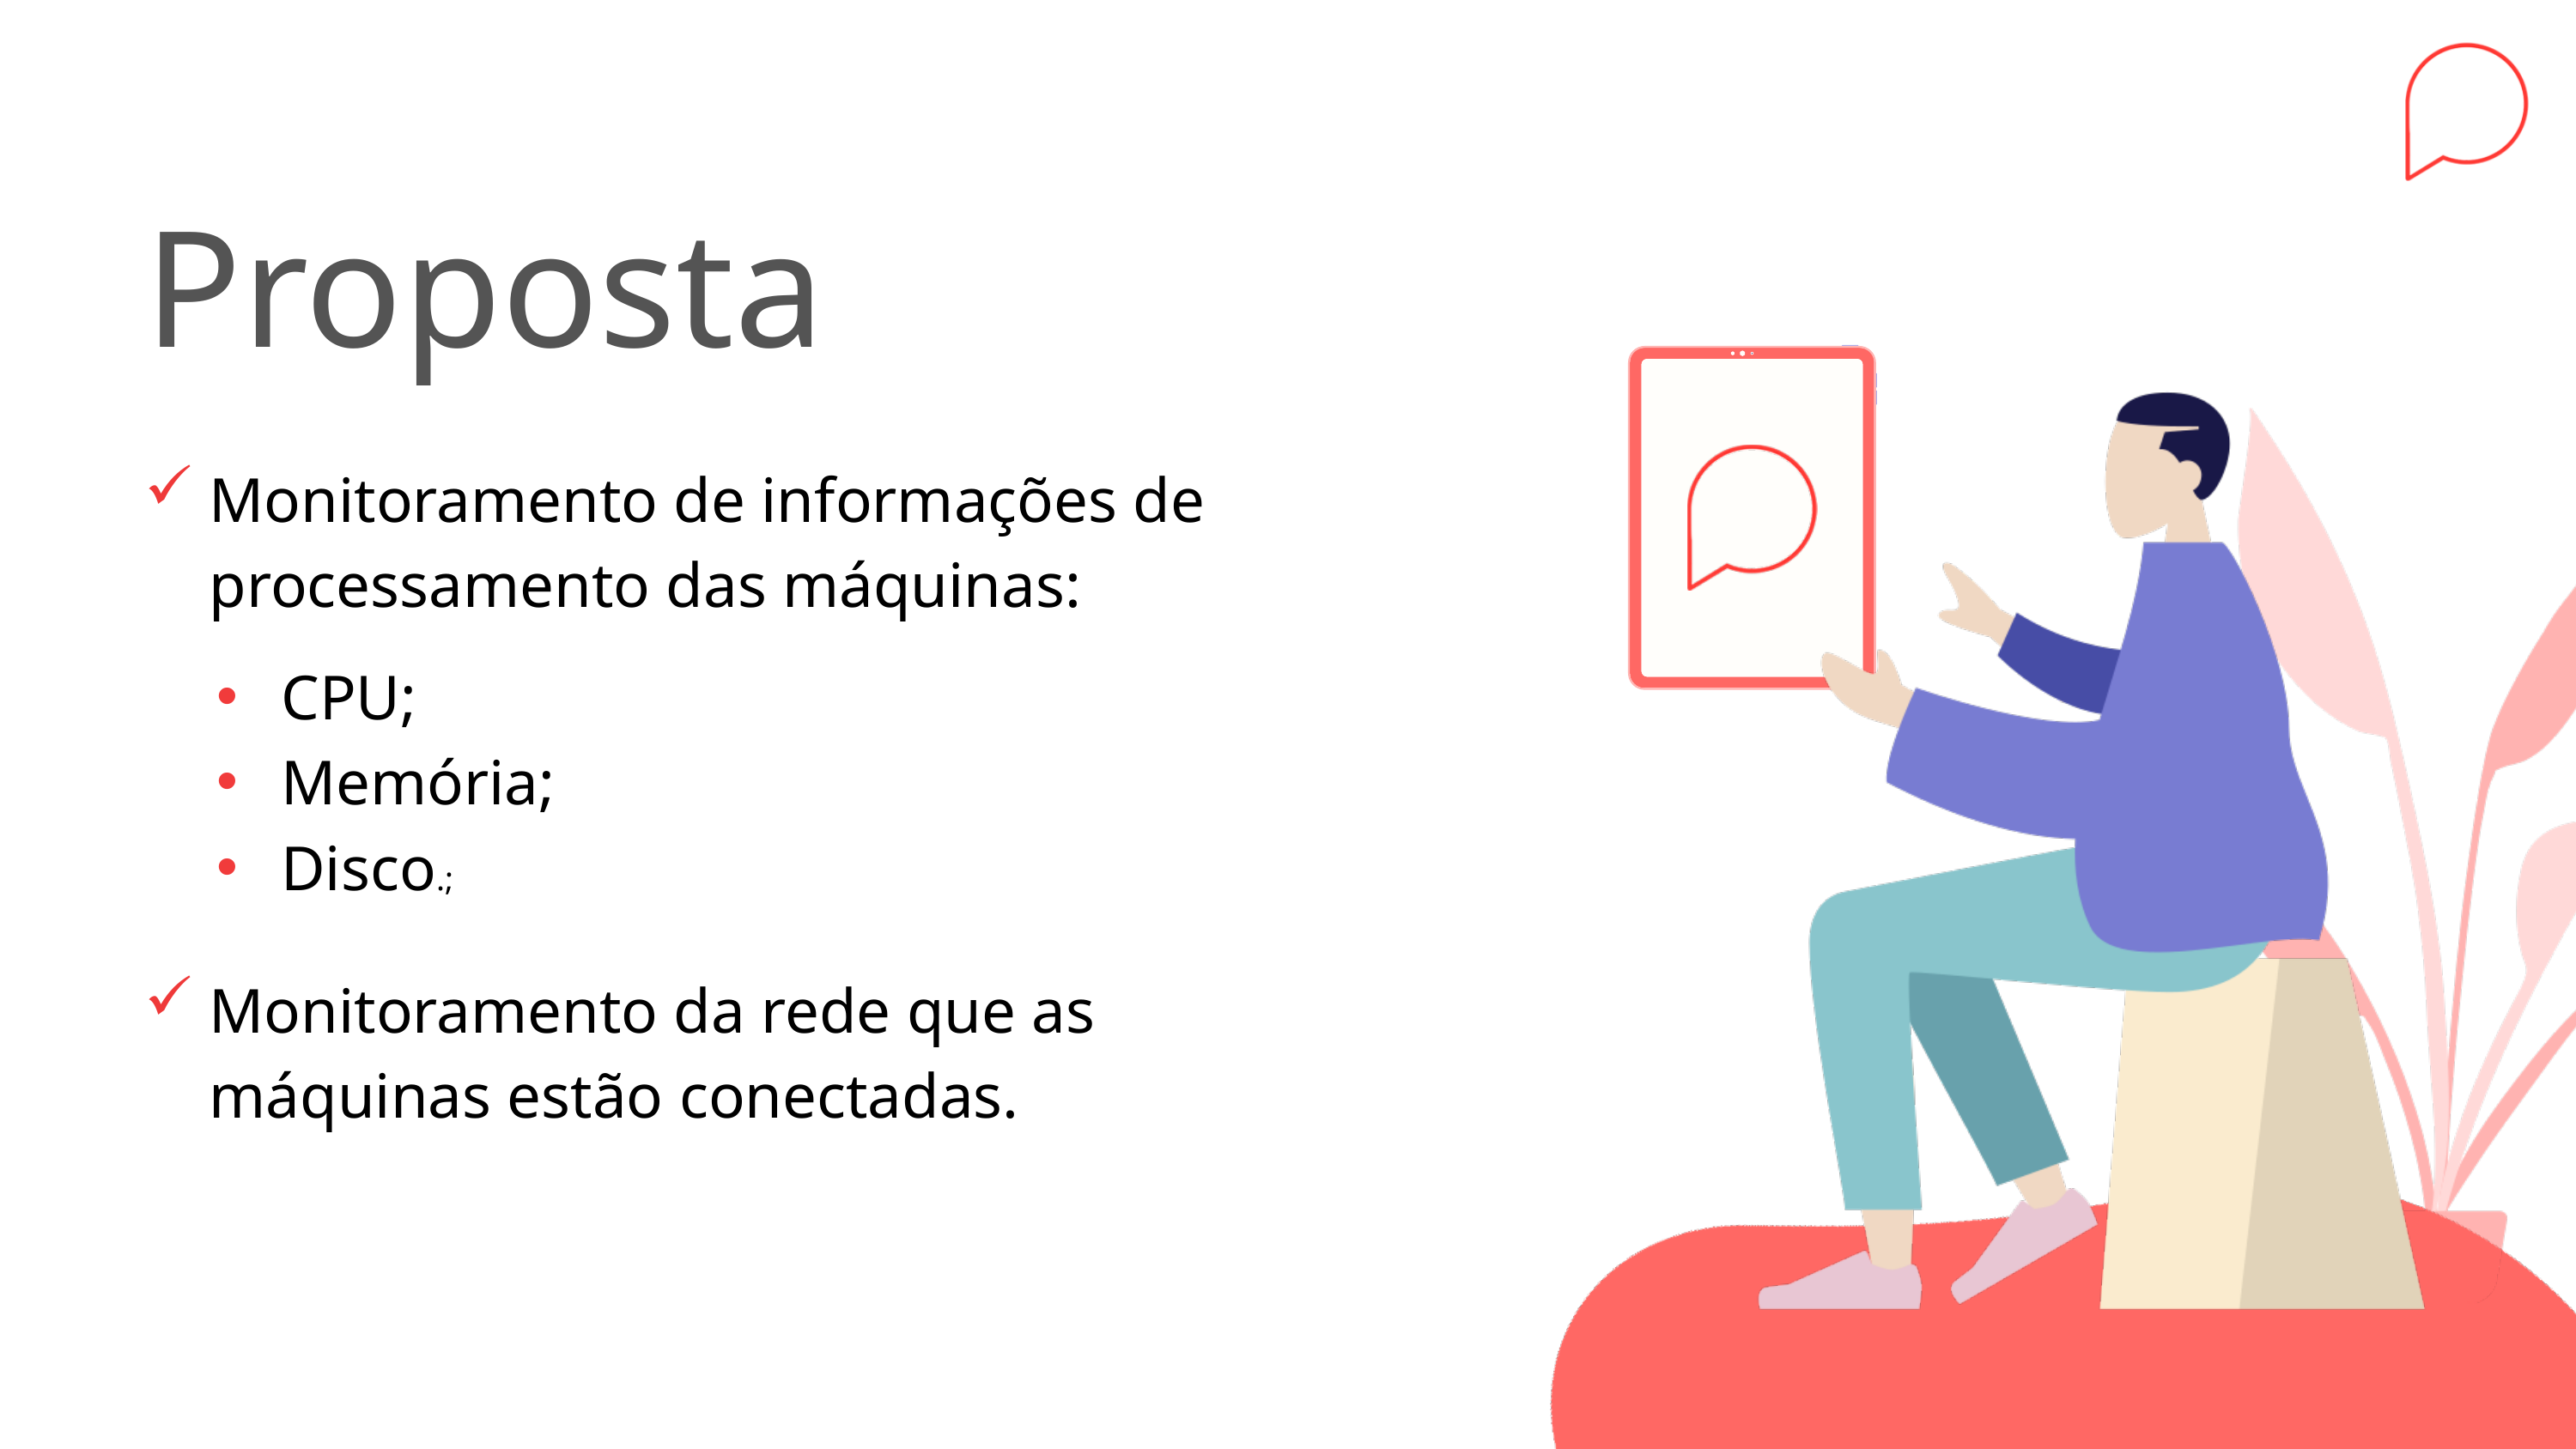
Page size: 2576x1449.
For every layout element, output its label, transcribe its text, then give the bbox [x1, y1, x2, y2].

text_box Monitoramento de informações de processamento das máquinas: Monitoramento da rede que as máquinas estão conectadas. [144, 449, 1382, 1131]
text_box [1627, 344, 1747, 690]
text_box Proposta [144, 154, 1591, 380]
text_box CPU; Memória; Disco.; [204, 640, 593, 909]
picture [2405, 37, 2530, 185]
picture [1441, 310, 2576, 1449]
